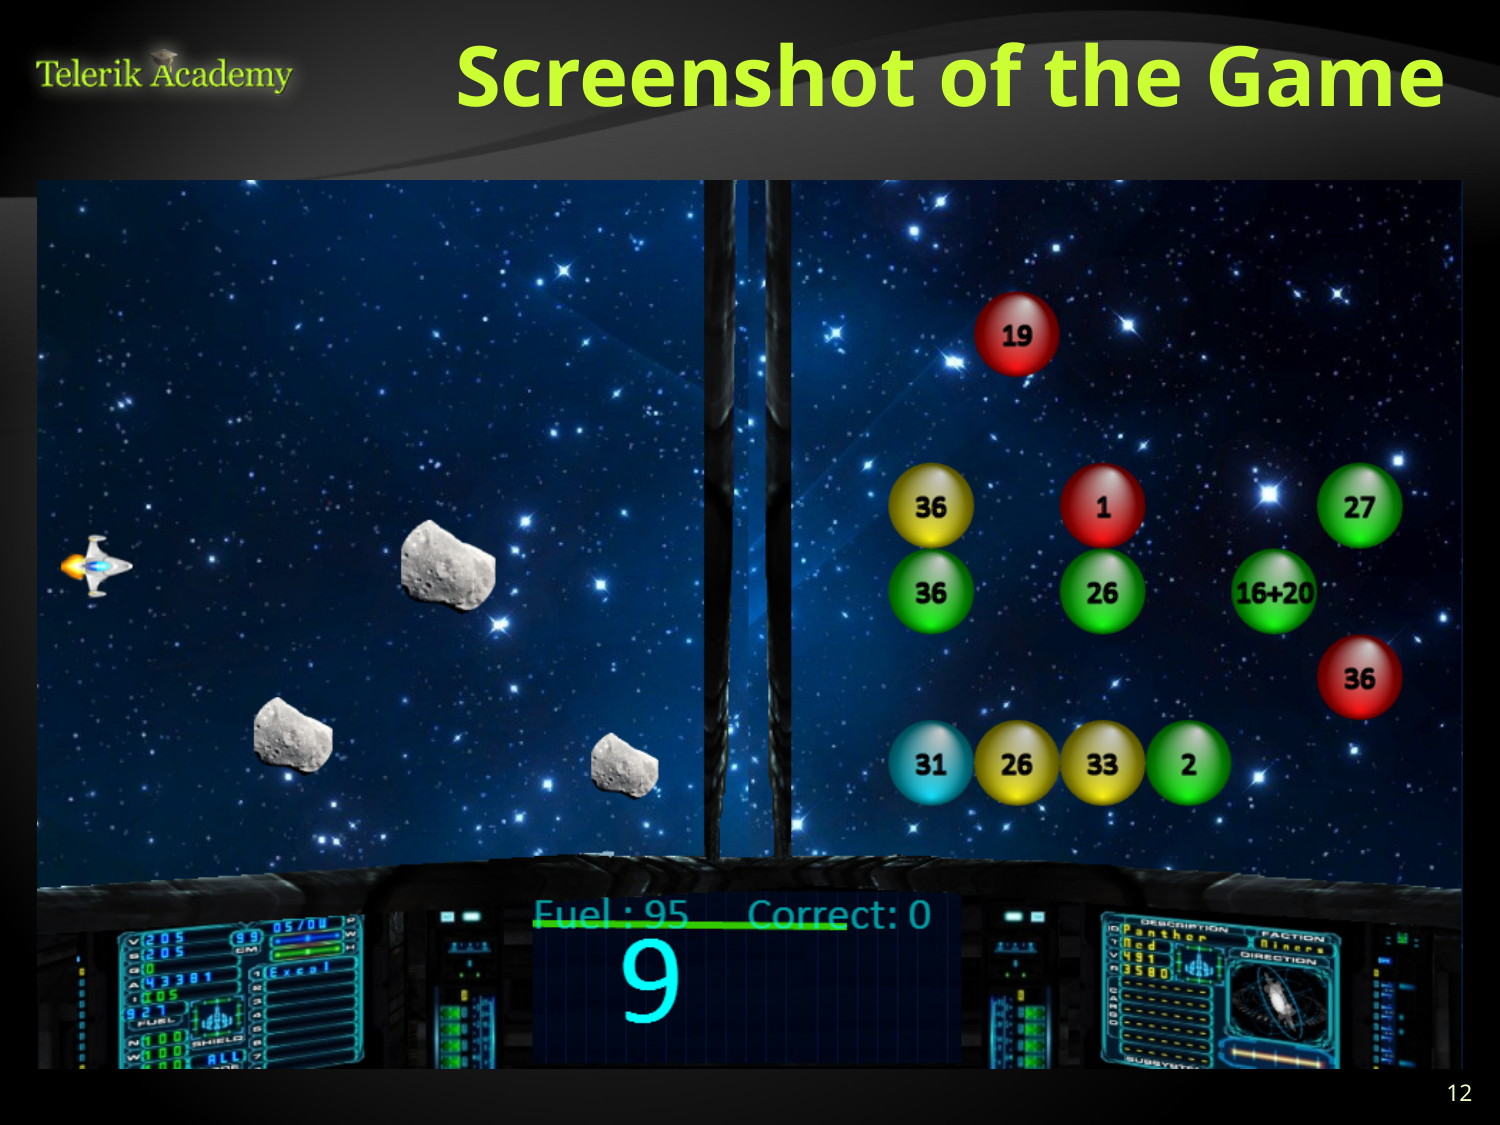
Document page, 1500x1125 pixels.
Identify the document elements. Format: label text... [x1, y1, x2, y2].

picture [0, 0, 1500, 1125]
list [37, 180, 1463, 1070]
title Screenshot of the Game [300, 12, 1463, 150]
slide_number 12 [1412, 1074, 1488, 1113]
